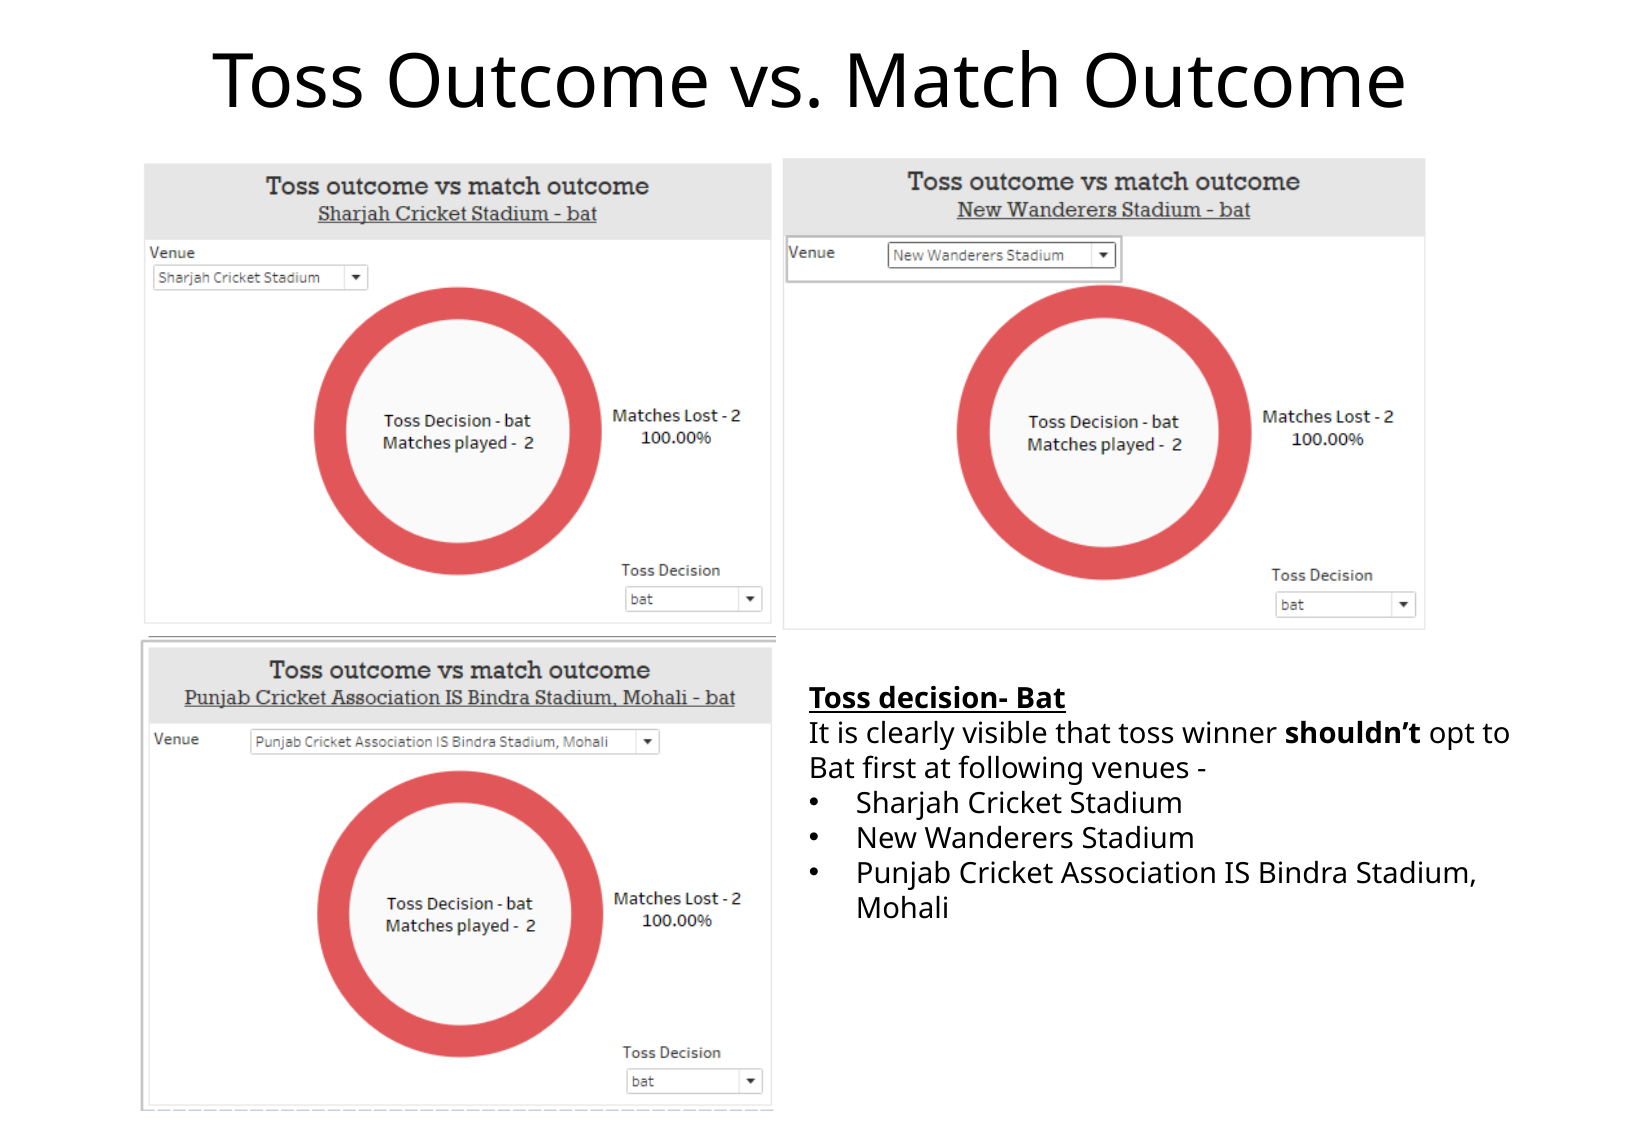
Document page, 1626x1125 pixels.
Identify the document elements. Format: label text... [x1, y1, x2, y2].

picture [779, 153, 1431, 634]
text_box Toss decision- Bat It is clearly visible that toss winner shouldn’t opt to Bat first at following venues - Sharjah Cricket Stadium New Wanderers Stadium Punjab Cricket Association IS Bindra Stadium, Mohali [794, 636, 1569, 932]
picture [137, 636, 776, 1111]
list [139, 156, 775, 630]
title Toss Outcome vs. Match Outcome [84, 19, 1537, 135]
